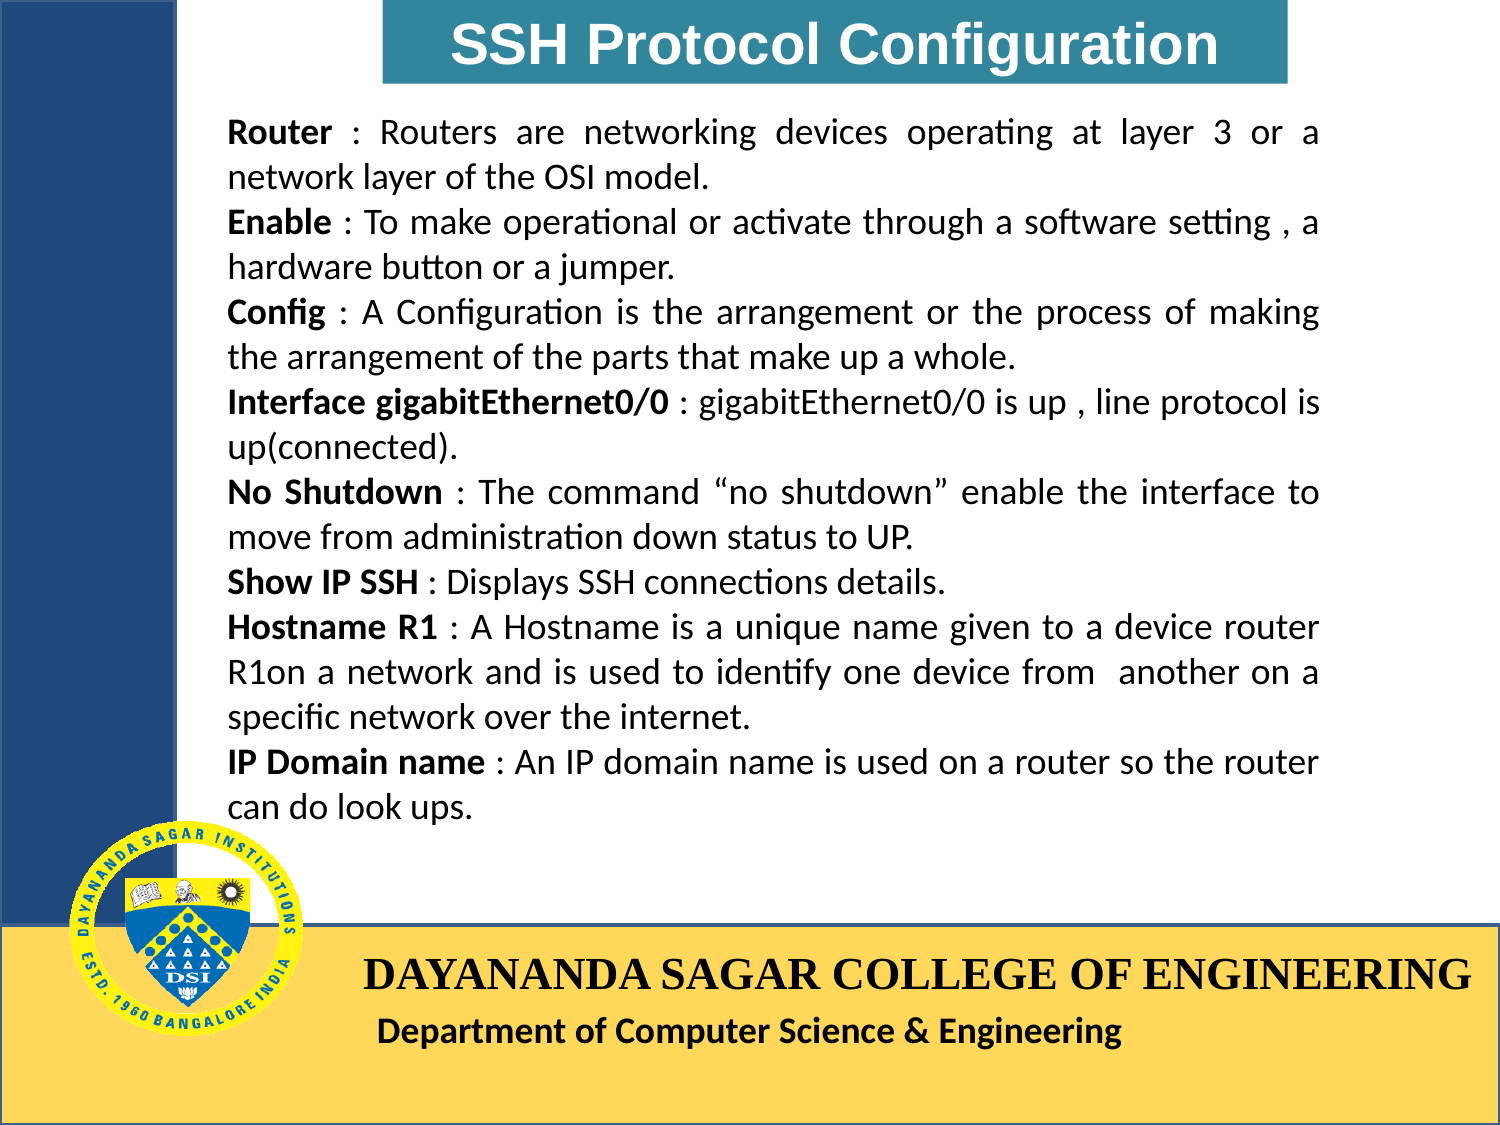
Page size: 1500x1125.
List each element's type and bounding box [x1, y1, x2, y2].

text_box [0, 0, 1500, 1125]
